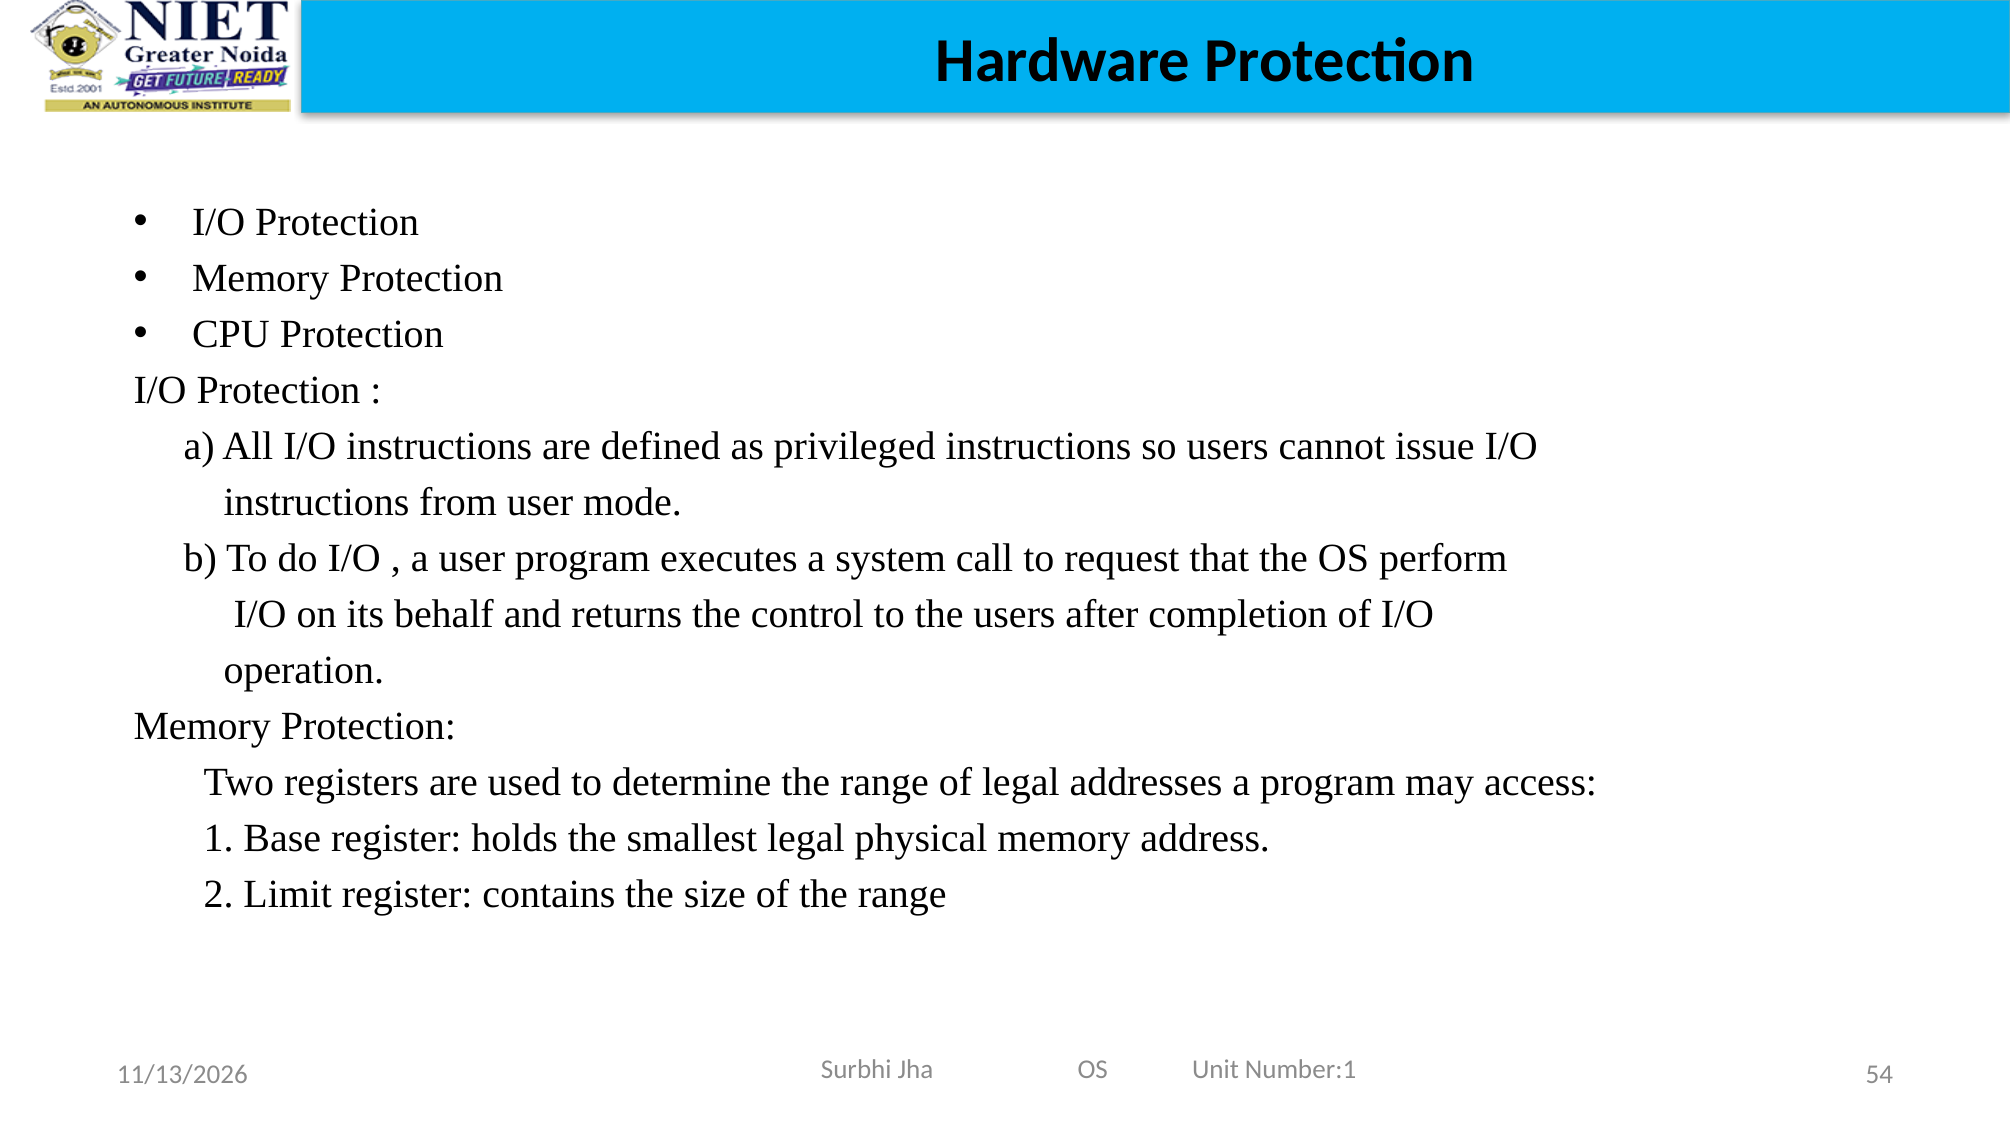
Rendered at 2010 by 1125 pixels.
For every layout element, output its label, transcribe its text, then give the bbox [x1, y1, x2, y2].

slide_number 54 [1440, 1042, 1910, 1103]
list I/O Protection Memory Protection CPU Protection I/O Protection : a) All I/O instructions are defined as privileged instructions so users cannot issue I/O instructions from user mode. b) To do I/O , a user program executes a system call to request that the OS perform I/O on its behalf and returns the control to the users after completion of I/O operation. Memory Protection: Two registers are used to determine the range of legal addresses a program may access: 1. Base register: holds the smallest legal physical memory address. 2. Limit register: contains the size of the range [117, 187, 1927, 930]
picture [30, 0, 292, 112]
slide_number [100, 1042, 570, 1103]
footer Surbhi Jha OS Unit Number:1 [552, 1037, 1625, 1098]
text_box Hardware Protection [301, 0, 2010, 113]
